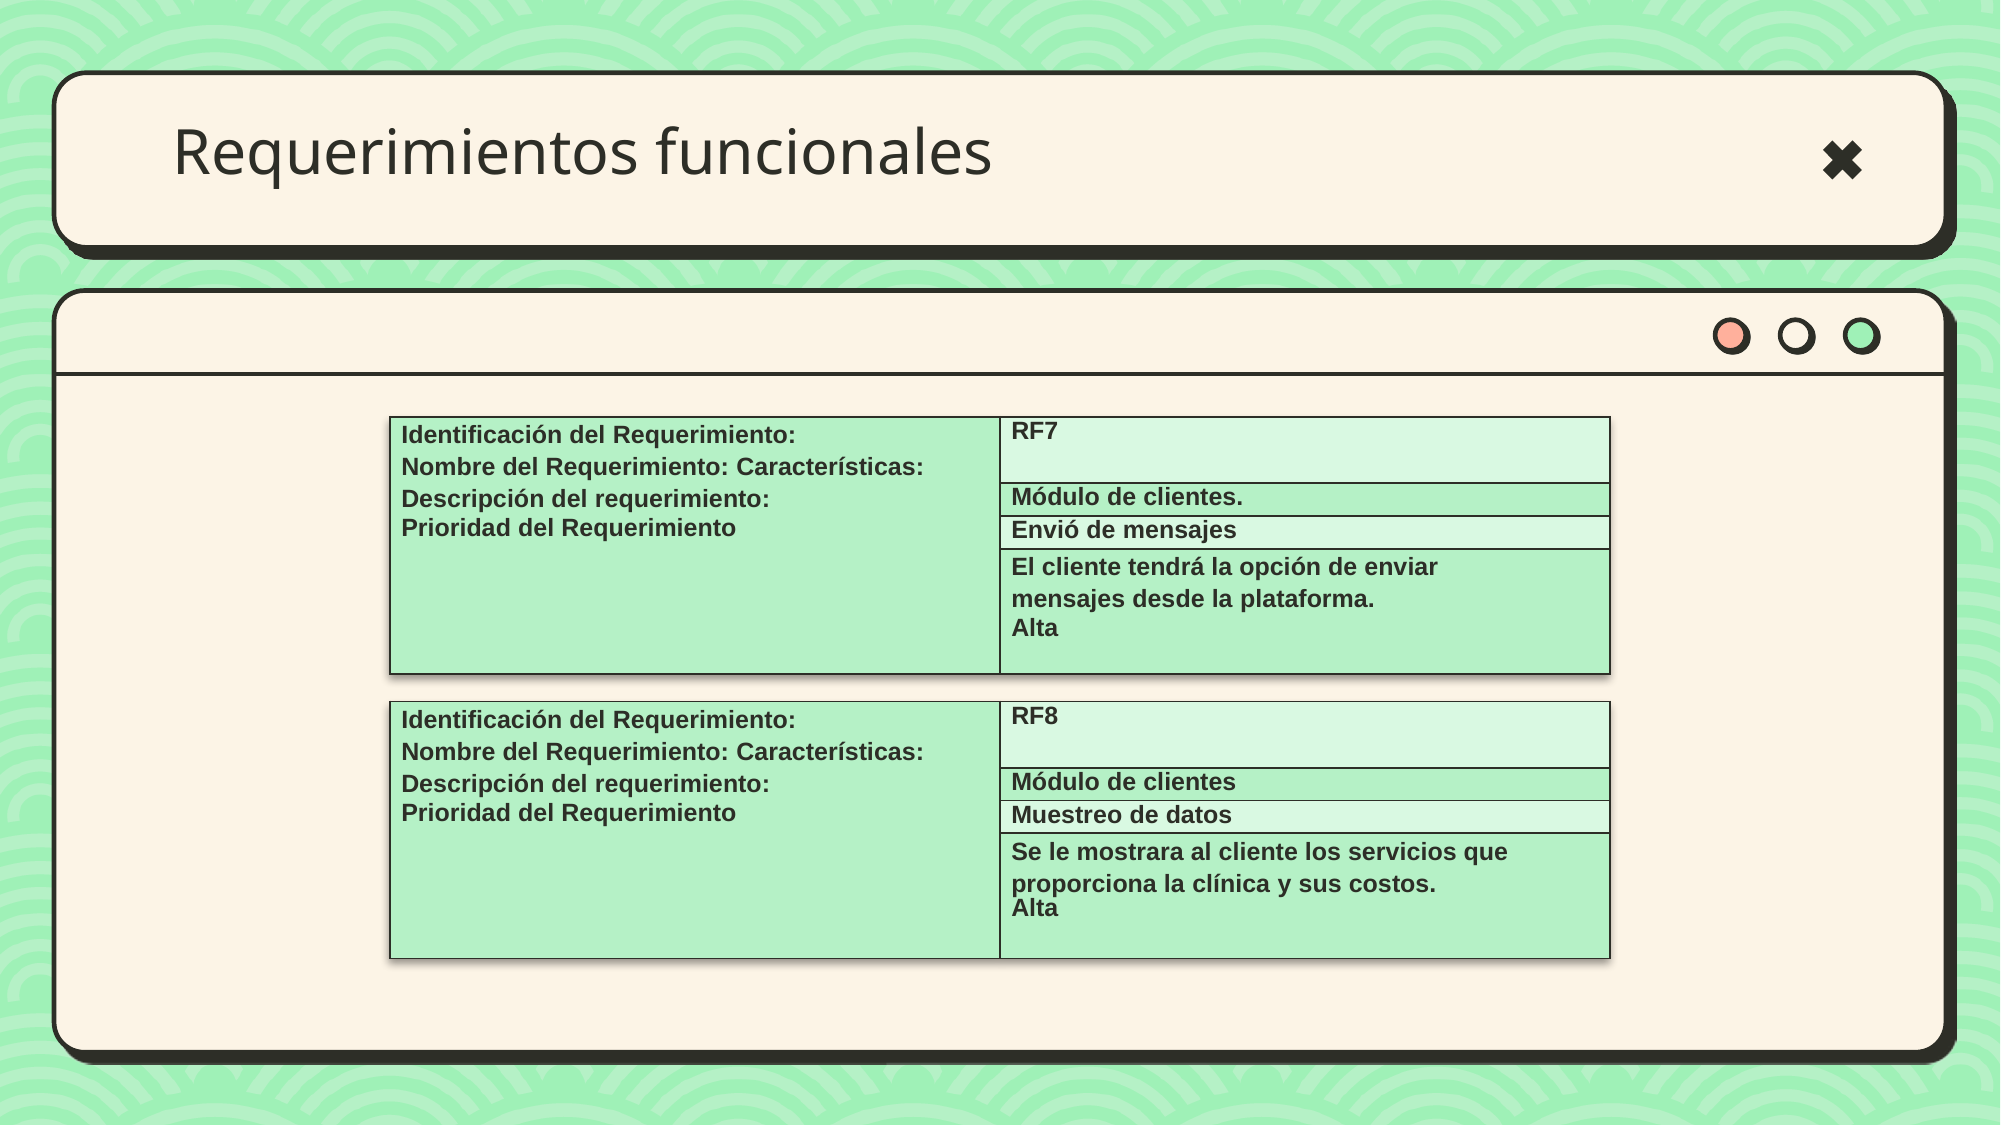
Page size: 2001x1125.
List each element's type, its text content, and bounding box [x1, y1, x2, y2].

table_header RF8 [1001, 702, 1609, 767]
table_cell Módulo de clientes [1001, 769, 1609, 800]
title Requerimientos funcionales [157, 97, 1843, 223]
table_cell Módulo de clientes. [1001, 484, 1609, 515]
picture [0, 0, 2001, 1125]
table_cell El cliente tendrá la opción de enviar mensajes desde la plataforma. Alta [1001, 550, 1609, 673]
table_cell Envió de mensajes [1001, 517, 1609, 548]
table_header Identificación del Requerimiento: Nombre del Requerimiento: Características: Descripción del requerimiento: Prioridad del Requerimiento [391, 418, 999, 673]
table_header Identificación del Requerimiento: Nombre del Requerimiento: Características: Descripción del requerimiento: Prioridad del Requerimiento [391, 702, 999, 958]
table_header RF7 [1001, 418, 1609, 482]
table_cell Muestreo de datos [1001, 801, 1609, 832]
table_cell Se le mostrara al cliente los servicios que proporciona la clínica y sus costos. Alta [1001, 834, 1609, 958]
